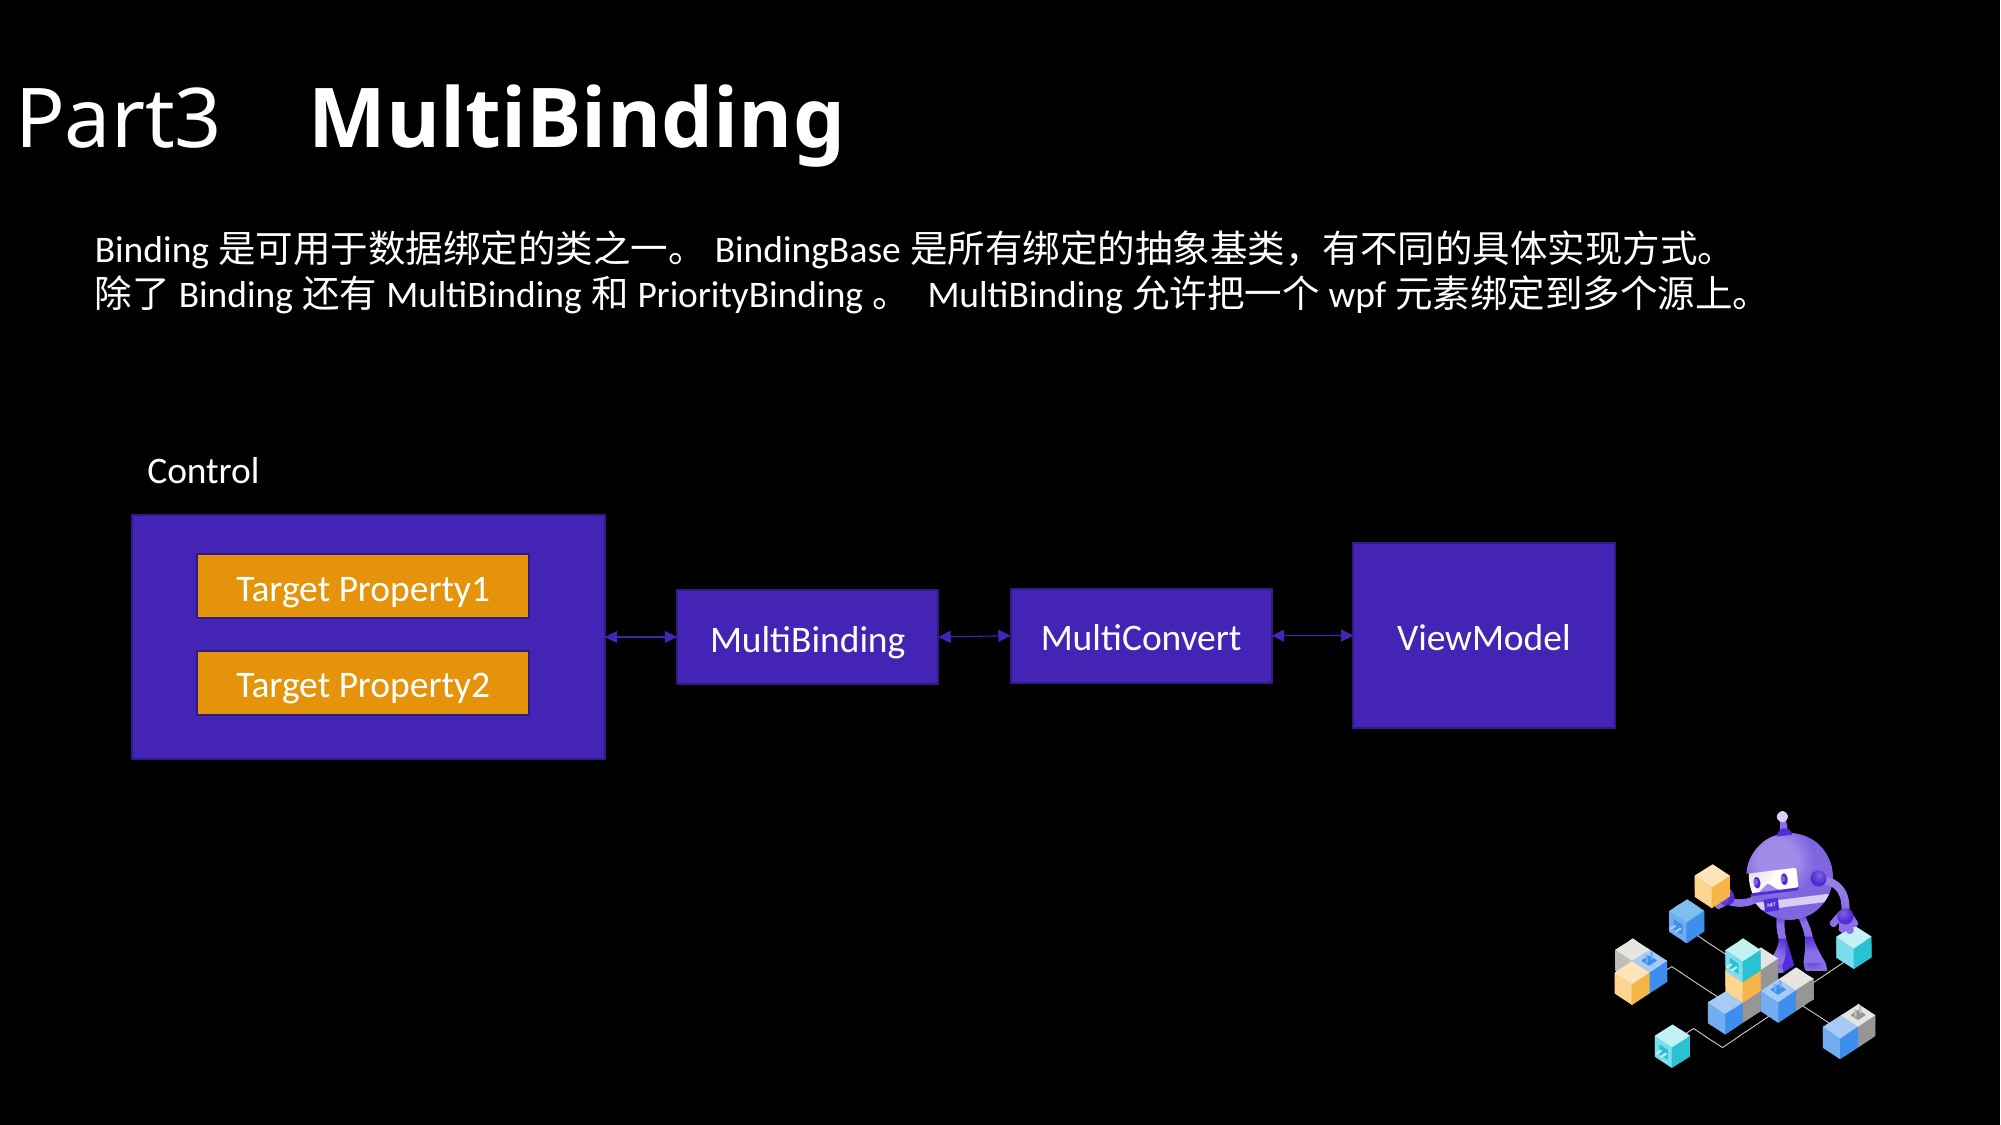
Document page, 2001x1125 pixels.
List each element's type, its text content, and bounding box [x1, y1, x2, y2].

text_box Binding是可用于数据绑定的类之一。BindingBase是所有绑定的抽象基类，有不同的具体实现方式。 除了Binding还有MultiBinding和PriorityBinding。 MultiBinding允许把一个wpf元素绑定到多个源上。 [80, 217, 1786, 323]
text_box ViewModel [1352, 542, 1616, 729]
text_box Target Property1 [196, 553, 530, 619]
text_box Target Property2 [196, 650, 530, 716]
picture [1614, 811, 1876, 1069]
text_box [131, 514, 606, 760]
text_box MultiConvert [1010, 588, 1273, 684]
text_box Control [132, 438, 275, 498]
text_box MultiBinding [676, 589, 939, 685]
title Part3 MultiBinding [0, 66, 866, 176]
